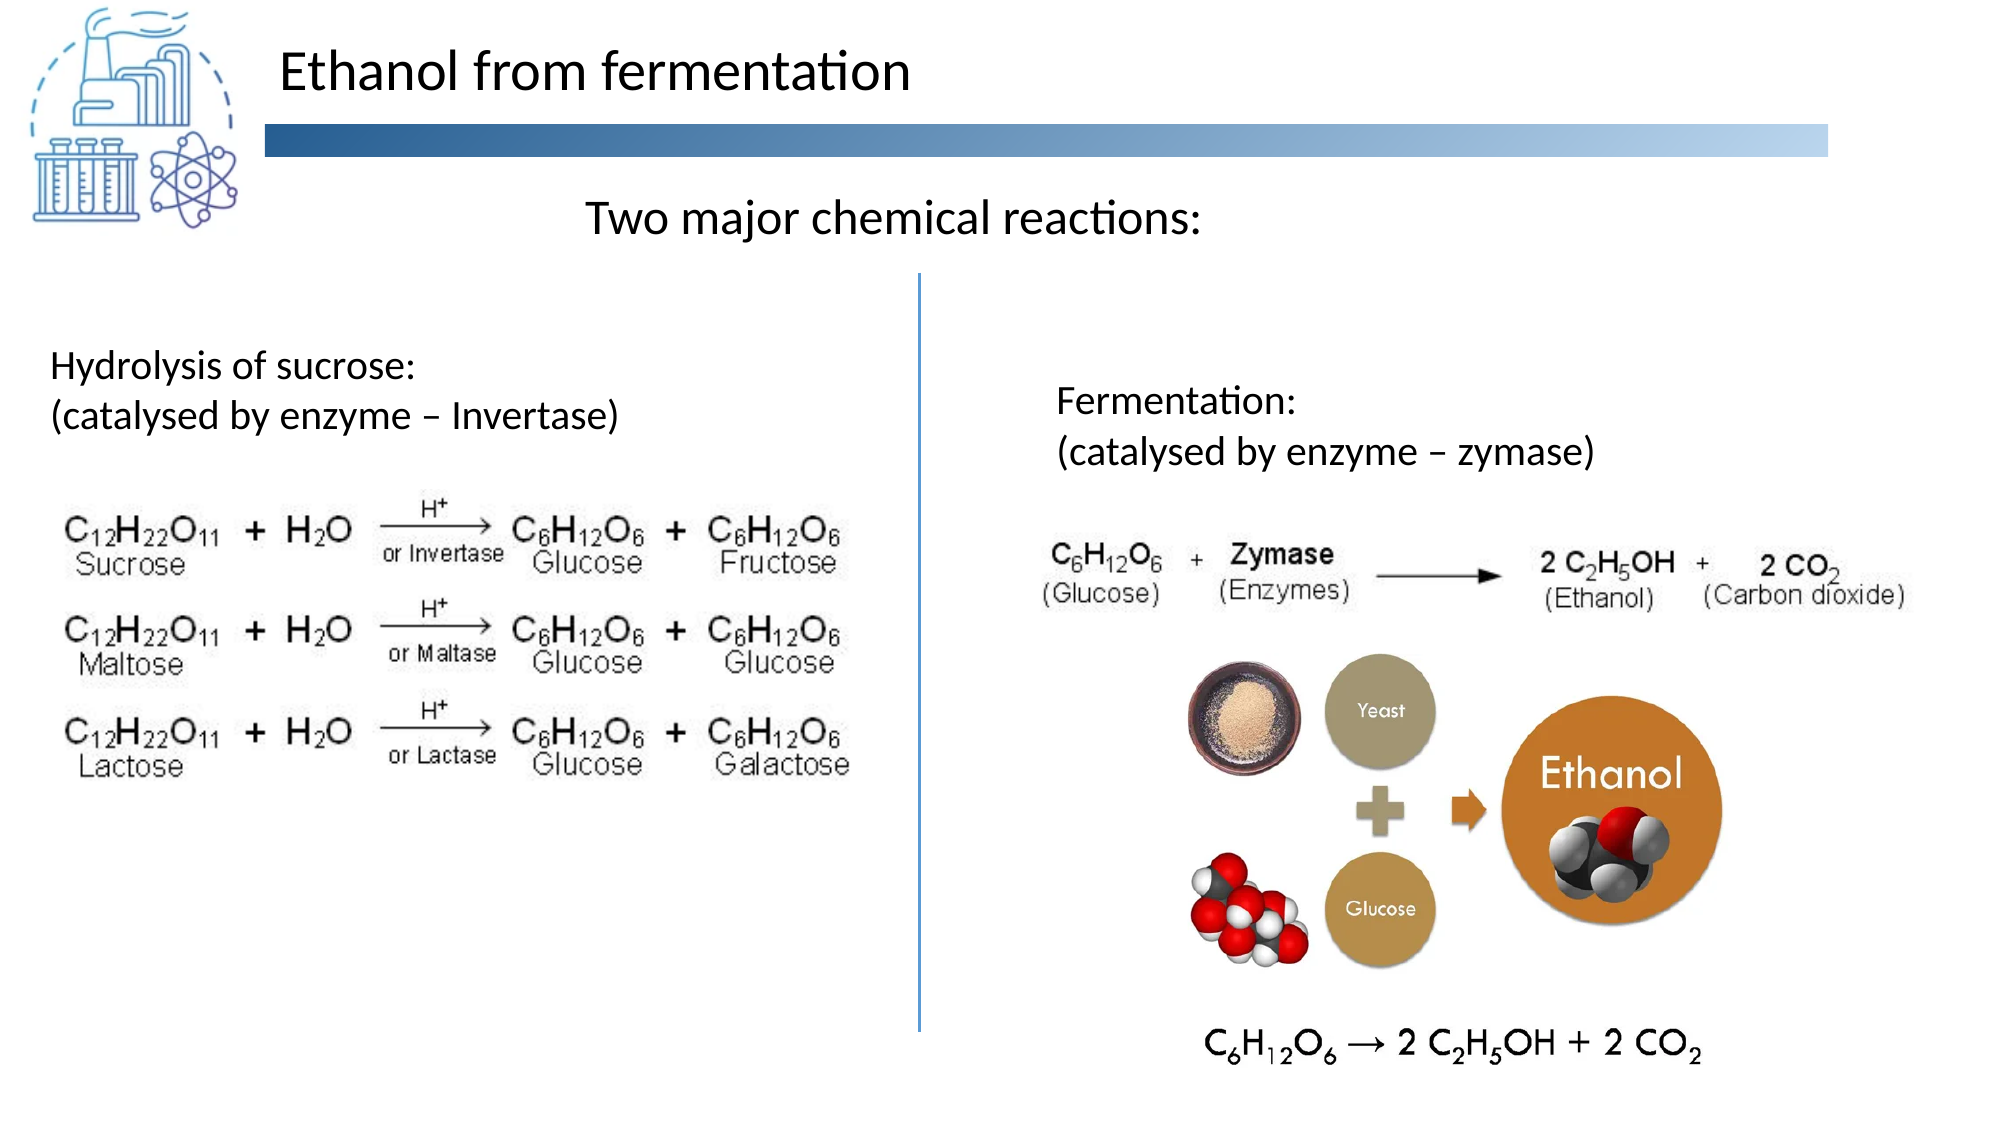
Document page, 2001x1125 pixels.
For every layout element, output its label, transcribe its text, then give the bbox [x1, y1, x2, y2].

text_box Fermentation: (catalysed by enzyme – zymase) [1041, 365, 1617, 481]
text_box Ethanol from fermentation [270, 24, 1650, 110]
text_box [1165, 652, 1731, 1068]
text_box Two major chemical reactions: [570, 176, 1224, 252]
picture [34, 488, 878, 785]
text_box Hydrolysis of sucrose: (catalysed by enzyme – Invertase) [34, 330, 654, 446]
picture [1041, 493, 1955, 627]
picture [0, 0, 266, 236]
text_box [270, 124, 1829, 157]
